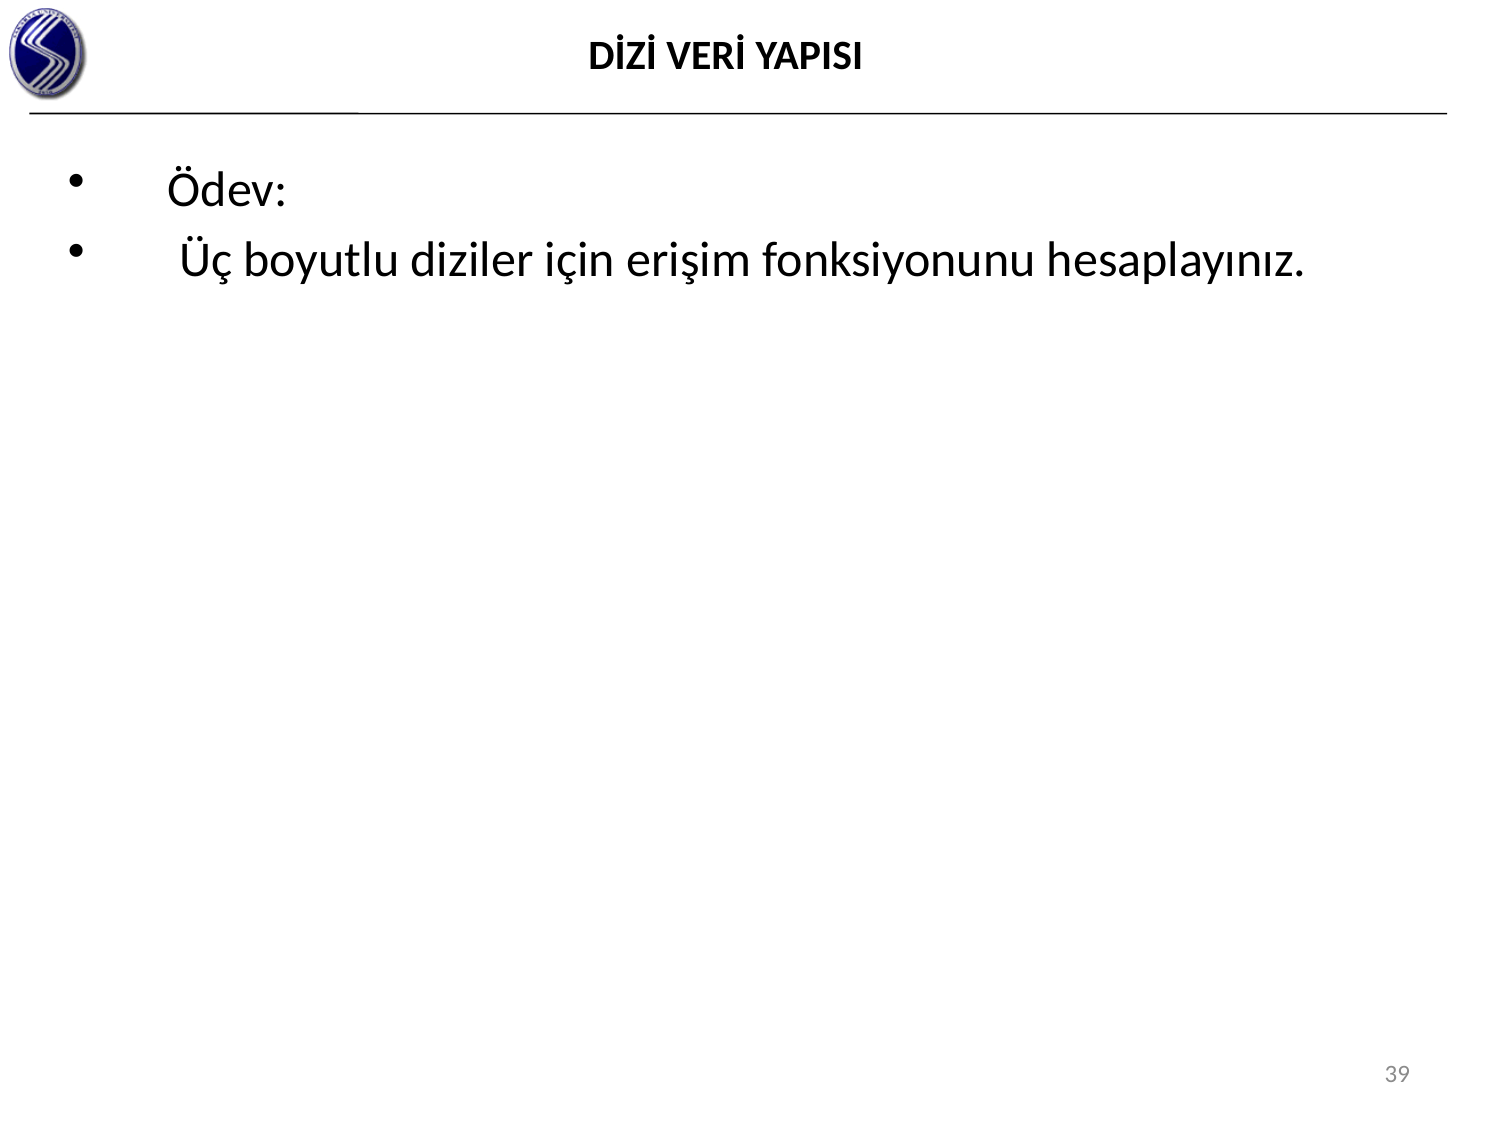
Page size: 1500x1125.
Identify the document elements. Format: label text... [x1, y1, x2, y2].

text_box Ödev: Üç boyutlu diziler için erişim fonksiyonunu hesaplayınız. [53, 148, 1459, 1071]
slide_number 39 [1074, 1071, 1425, 1103]
title DİZİ VERİ YAPISI [88, 0, 1364, 107]
picture [9, 7, 89, 103]
